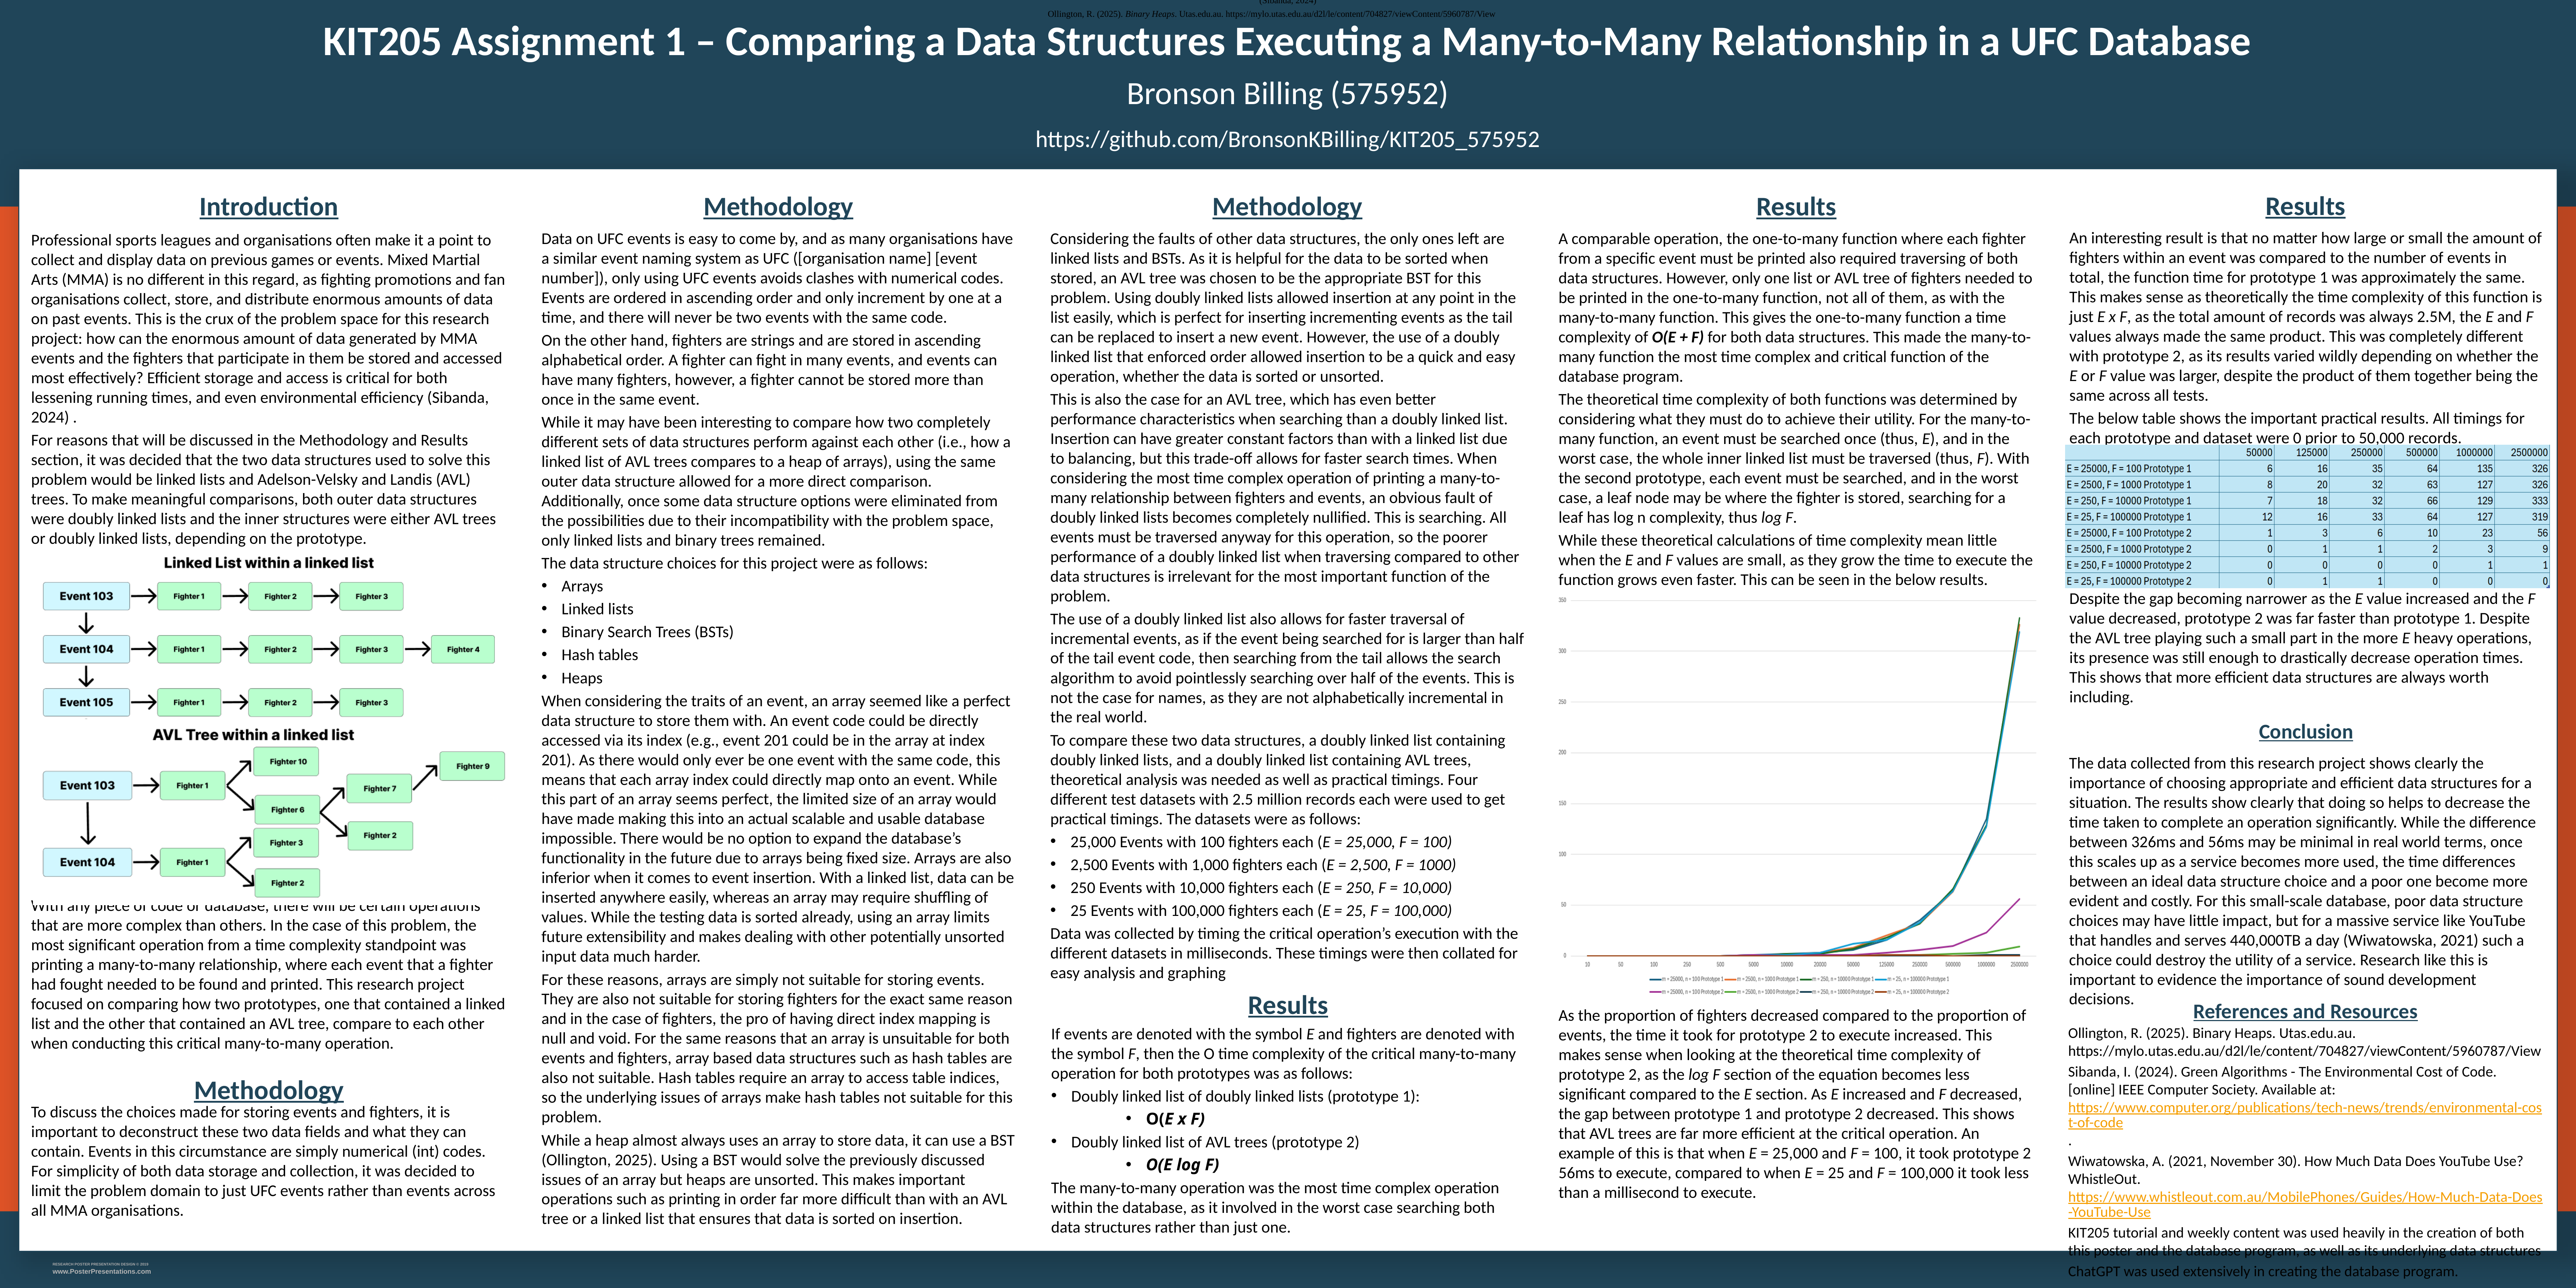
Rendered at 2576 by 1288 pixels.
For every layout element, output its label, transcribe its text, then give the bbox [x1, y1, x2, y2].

list Introduction [25, 184, 512, 224]
list Professional sports leagues and organisations often make it a point to collect and display data on previous games or events. Mixed Martial Arts (MMA) is no different in this regard, as fighting promotions and fan organisations collect, store, and distribute enormous amounts of data on past events. This is the crux of the problem space for this research project: how can the enormous amount of data generated by MMA events and the fighters that participate in them be stored and accessed most effectively? Efficient storage and access is critical for both lessening running times, and even environmental efficiency (Sibanda, 2024) . For reasons that will be discussed in the Methodology and Results section, it was decided that the two data structures used to solve this problem would be linked lists and Adelson-Velsky and Landis (AVL) trees. To make meaningful comparisons, both outer data structures were doubly linked lists and the inner structures were either AVL trees or doubly linked lists, depending on the prototype. With any piece of code or database, there will be certain operations that are more complex than others. In the case of this problem, the most significant operation from a time complexity standpoint was printing a many-to-many relationship, where each event that a fighter had fought needed to be found and printed. This research project focused on comparing how two prototypes, one that contained a linked list and the other that contained an AVL tree, compare to each other when conducting this critical many-to-many operation. To discuss the choices made for storing events and fighters, it is important to deconstruct these two data fields and what they can contain. Events in this circumstance are simply numerical (int) codes. For simplicity of both data storage and collection, it was decided to limit the problem domain to just UFC events rather than events across all MMA organisations. [25, 224, 512, 1272]
text_box An interesting result is that no matter how large or small the amount of fighters within an event was compared to the number of events in total, the function time for prototype 1 was approximately the same. This makes sense as theoretically the time complexity of this function is just E x F, as the total amount of records was always 2.5M, the E and F values always made the same product. This was completely different with prototype 2, as its results varied wildly depending on whether the E or F value was larger, despite the product of them together being the same across all tests. The below table shows the important practical results. All timings for each prototype and dataset were 0 prior to 50,000 records. Despite the gap becoming narrower as the E value increased and the F value decreased, prototype 2 was far faster than prototype 1. Despite the AVL tree playing such a small part in the more E heavy operations, its presence was still enough to drastically decrease operation times. This shows that more efficient data structures are always worth including. [2064, 221, 2550, 446]
list Ollington, R. (2025). Binary Heaps. Utas.edu.au. https://mylo.utas.edu.au/d2l/le/content/704827/viewContent/5960787/View Sibanda, I. (2024). Green Algorithms - The Environmental Cost of Code. [online] IEEE Computer Society. Available at: https://www.computer.org/publications/tech-news/trends/environmental-cost-of-code. Wiwatowska, A. (2021, November 30). How Much Data Does YouTube Use? WhistleOut. https://www.whistleout.com.au/MobilePhones/Guides/How-Much-Data-Does-YouTube-Use KIT205 tutorial and weekly content was used heavily in the creation of both this poster and the database program, as well as its underlying data structures ChatGPT was used extensively in creating the database program. [2063, 1018, 2548, 1260]
list Methodology [536, 184, 1021, 226]
text_box Methodology [26, 1068, 512, 1109]
list A comparable operation, the one-to-many function where each fighter from a specific event must be printed also required traversing of both data structures. However, only one list or AVL tree of fighters needed to be printed in the one-to-many function, not all of them, as with the many-to-many function. This gives the one-to-many function a time complexity of O(E + F) for both data structures. This made the many-to-many function the most time complex and critical function of the database program. The theoretical time complexity of both functions was determined by considering what they must do to achieve their utility. For the many-to-many function, an event must be searched once (thus, E), and in the worst case, the whole inner linked list must be traversed (thus, F). With the second prototype, each event must be searched, and in the worst case, a leaf node may be where the fighter is stored, searching for a leaf has log n complexity, thus log F. While these theoretical calculations of time complexity mean little when the E and F values are small, as they grow the time to execute the function grows even faster. This can be seen in the below results. As the proportion of fighters decreased compared to the proportion of events, the time it took for prototype 2 to execute increased. This makes sense when looking at the theoretical time complexity of prototype 2, as the log F section of the equation becomes less significant compared to the E section. As E increased and F decreased, the gap between prototype 1 and prototype 2 decreased. This shows that AVL trees are far more efficient at the critical operation. An example of this is that when E = 25,000 and F = 100, it took prototype 2 56ms to execute, compared to when E = 25 and F = 100,000 it took less than a millisecond to execute. [1553, 222, 2039, 1255]
list Considering the faults of other data structures, the only ones left are linked lists and BSTs. As it is helpful for the data to be sorted when stored, an AVL tree was chosen to be the appropriate BST for this problem. Using doubly linked lists allowed insertion at any point in the list easily, which is perfect for inserting incrementing events as the tail can be replaced to insert a new event. However, the use of a doubly linked list that enforced order allowed insertion to be a quick and easy operation, whether the data is sorted or unsorted. This is also the case for an AVL tree, which has even better performance characteristics when searching than a doubly linked list. Insertion can have greater constant factors than with a linked list due to balancing, but this trade-off allows for faster search times. When considering the most time complex operation of printing a many-to-many relationship between fighters and events, an obvious fault of doubly linked lists becomes completely nullified. This is searching. All events must be traversed anyway for this operation, so the poorer performance of a doubly linked list when traversing compared to other data structures is irrelevant for the most important function of the problem. The use of a doubly linked list also allows for faster traversal of incremental events, as if the event being searched for is larger than half of the tail event code, then searching from the tail allows the search algorithm to avoid pointlessly searching over half of the events. This is not the case for names, as they are not alphabetically incremental in the real world. To compare these two data structures, a doubly linked list containing doubly linked lists, and a doubly linked list containing AVL trees, theoretical analysis was needed as well as practical timings. Four different test datasets with 2.5 million records each were used to get practical timings. The datasets were as follows: 25,000 Events with 100 fighters each (E = 25,000, F = 100) 2,500 Events with 1,000 fighters each (E = 2,500, F = 1000) 250 Events with 10,000 fighters each (E = 250, F = 10,000) 25 Events with 100,000 fighters each (E = 25, F = 100,000) Data was collected by timing the critical operation’s execution with the different datasets in milliseconds. These timings were then collated for easy analysis and graphing [1045, 222, 1531, 1048]
list Data on UFC events is easy to come by, and as many organisations have a similar event naming system as UFC ([organisation name] [event number]), only using UFC events avoids clashes with numerical codes. Events are ordered in ascending order and only increment by one at a time, and there will never be two events with the same code. On the other hand, fighters are strings and are stored in ascending alphabetical order. A fighter can fight in many events, and events can have many fighters, however, a fighter cannot be stored more than once in the same event. While it may have been interesting to compare how two completely different sets of data structures perform against each other (i.e., how a linked list of AVL trees compares to a heap of arrays), using the same outer data structure allowed for a more direct comparison. Additionally, once some data structure options were eliminated from the possibilities due to their incompatibility with the problem space, only linked lists and binary trees remained. The data structure choices for this project were as follows: Arrays Linked lists Binary Search Trees (BSTs) Hash tables Heaps When considering the traits of an event, an array seemed like a perfect data structure to store them with. An event code could be directly accessed via its index (e.g., event 201 could be in the array at index 201). As there would only ever be one event with the same code, this means that each array index could directly map onto an event. While this part of an array seems perfect, the limited size of an array would have made making this into an actual scalable and usable database impossible. There would be no option to expand the database’s functionality in the future due to arrays being fixed size. Arrays are also inferior when it comes to event insertion. With a linked list, data can be inserted anywhere easily, whereas an array may require shuffling of values. While the testing data is sorted already, using an array limits future extensibility and makes dealing with other potentially unsorted input data much harder. For these reasons, arrays are simply not suitable for storing events. They are also not suitable for storing fighters for the exact same reason and in the case of fighters, the pro of having direct index mapping is null and void. For the same reasons that an array is unsuitable for both events and fighters, array based data structures such as hash tables are also not suitable. Hash tables require an array to access table indices, so the underlying issues of arrays make hash tables not suitable for this problem. While a heap almost always uses an array to store data, it can use a BST (Ollington, 2025). Using a BST would solve the previously discussed issues of an array but heaps are unsorted. This makes important operations such as printing in order far more difficult than with an AVL tree or a linked list that ensures that data is sorted on insertion. [536, 222, 1022, 1288]
picture [33, 555, 505, 719]
list References and Resources [2063, 993, 2548, 1018]
list The data collected from this research project shows clearly the importance of choosing appropriate and efficient data structures for a situation. The results show clearly that doing so helps to decrease the time taken to complete an operation significantly. While the difference between 326ms and 56ms may be minimal in real world terms, once this scales up as a service becomes more used, the time differences between an ideal data structure choice and a poor one become more evident and costly. For this small-scale database, poor data structure choices may have little impact, but for a massive service like YouTube that handles and serves 440,000TB a day (Wiwatowska, 2021) such a choice could destroy the utility of a service. Research like this is important to evidence the importance of sound development decisions. [2064, 747, 2550, 1016]
text_box (Sibanda, 2024) [1254, 0, 1322, 8]
picture [1556, 593, 2039, 1001]
list Conclusion [2063, 713, 2549, 748]
text_box Ollington, R. (2025). Binary Heaps. Utas.edu.au. https://mylo.utas.edu.au/d2l/le/content/704827/viewContent/5960787/View [1074, 8, 1502, 19]
text_box Results [2063, 184, 2548, 225]
text_box If events are denoted with the symbol E and fighters are denoted with the symbol F, then the O time complexity of the critical many-to-many operation for both prototypes was as follows: Doubly linked list of doubly linked lists (prototype 1): O(E x F) Doubly linked list of AVL trees (prototype 2) O(E log F) The many-to-many operation was the most time complex operation within the database, as it involved in the worst case searching both data structures rather than just one. [1045, 1018, 1532, 1241]
list Methodology [1044, 184, 1531, 226]
text_box Results [1045, 982, 1531, 1024]
list KIT205 Assignment 1 – Comparing a Data Structures Executing a Many-to-Many Relationship in a UFC Database [307, 10, 2269, 67]
picture [33, 723, 517, 906]
picture [2065, 445, 2550, 588]
list Results [1553, 184, 2040, 226]
list https://github.com/BronsonKBilling/KIT205_575952 [307, 121, 2269, 158]
list Bronson Billing (575952) [307, 69, 2269, 114]
text_box An interesting result is that no matter how large or small the amount of fighters within an event was compared to the number of events in total, the function time for prototype 1 was approximately the same. This makes sense as theoretically the time complexity of this function is just E x F, as the total amount of records was always 2.5M, the E and F values always made the same product. This was completely different with prototype 2, as its results varied wildly depending on whether the E or F value was larger, despite the product of them together being the same across all tests. The below table shows the important practical results. All timings for each prototype and dataset were 0 prior to 50,000 records. Despite the gap becoming narrower as the E value increased and the F value decreased, prototype 2 was far faster than prototype 1. Despite the AVL tree playing such a small part in the more E heavy operations, its presence was still enough to drastically decrease operation times. This shows that more efficient data structures are always worth including. [2064, 590, 2550, 736]
